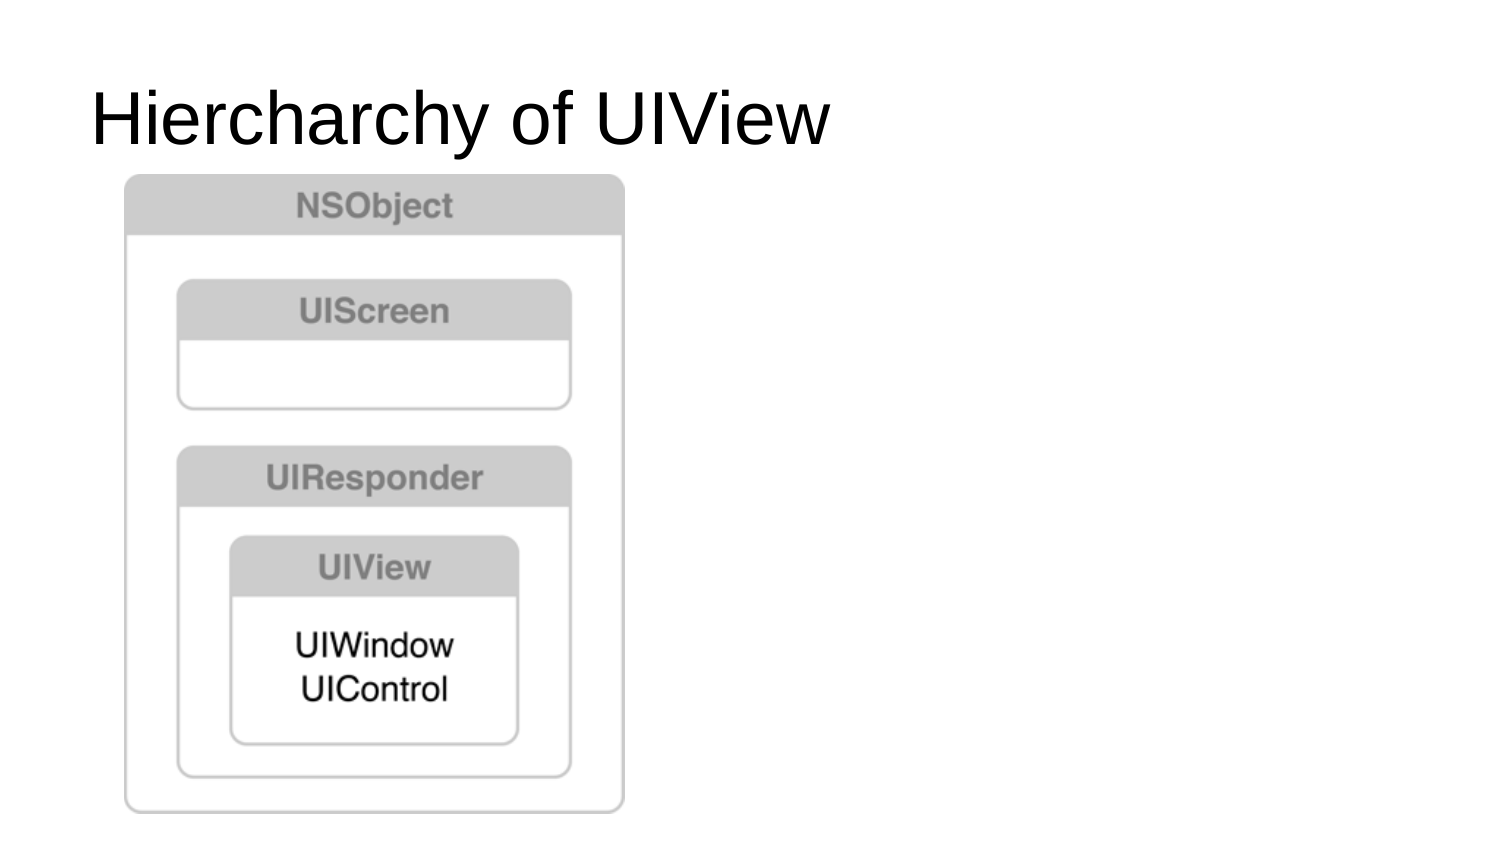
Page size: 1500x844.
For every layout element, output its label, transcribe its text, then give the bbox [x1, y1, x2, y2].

picture [124, 174, 625, 815]
title Hiercharchy of UIView [75, 33, 1425, 175]
